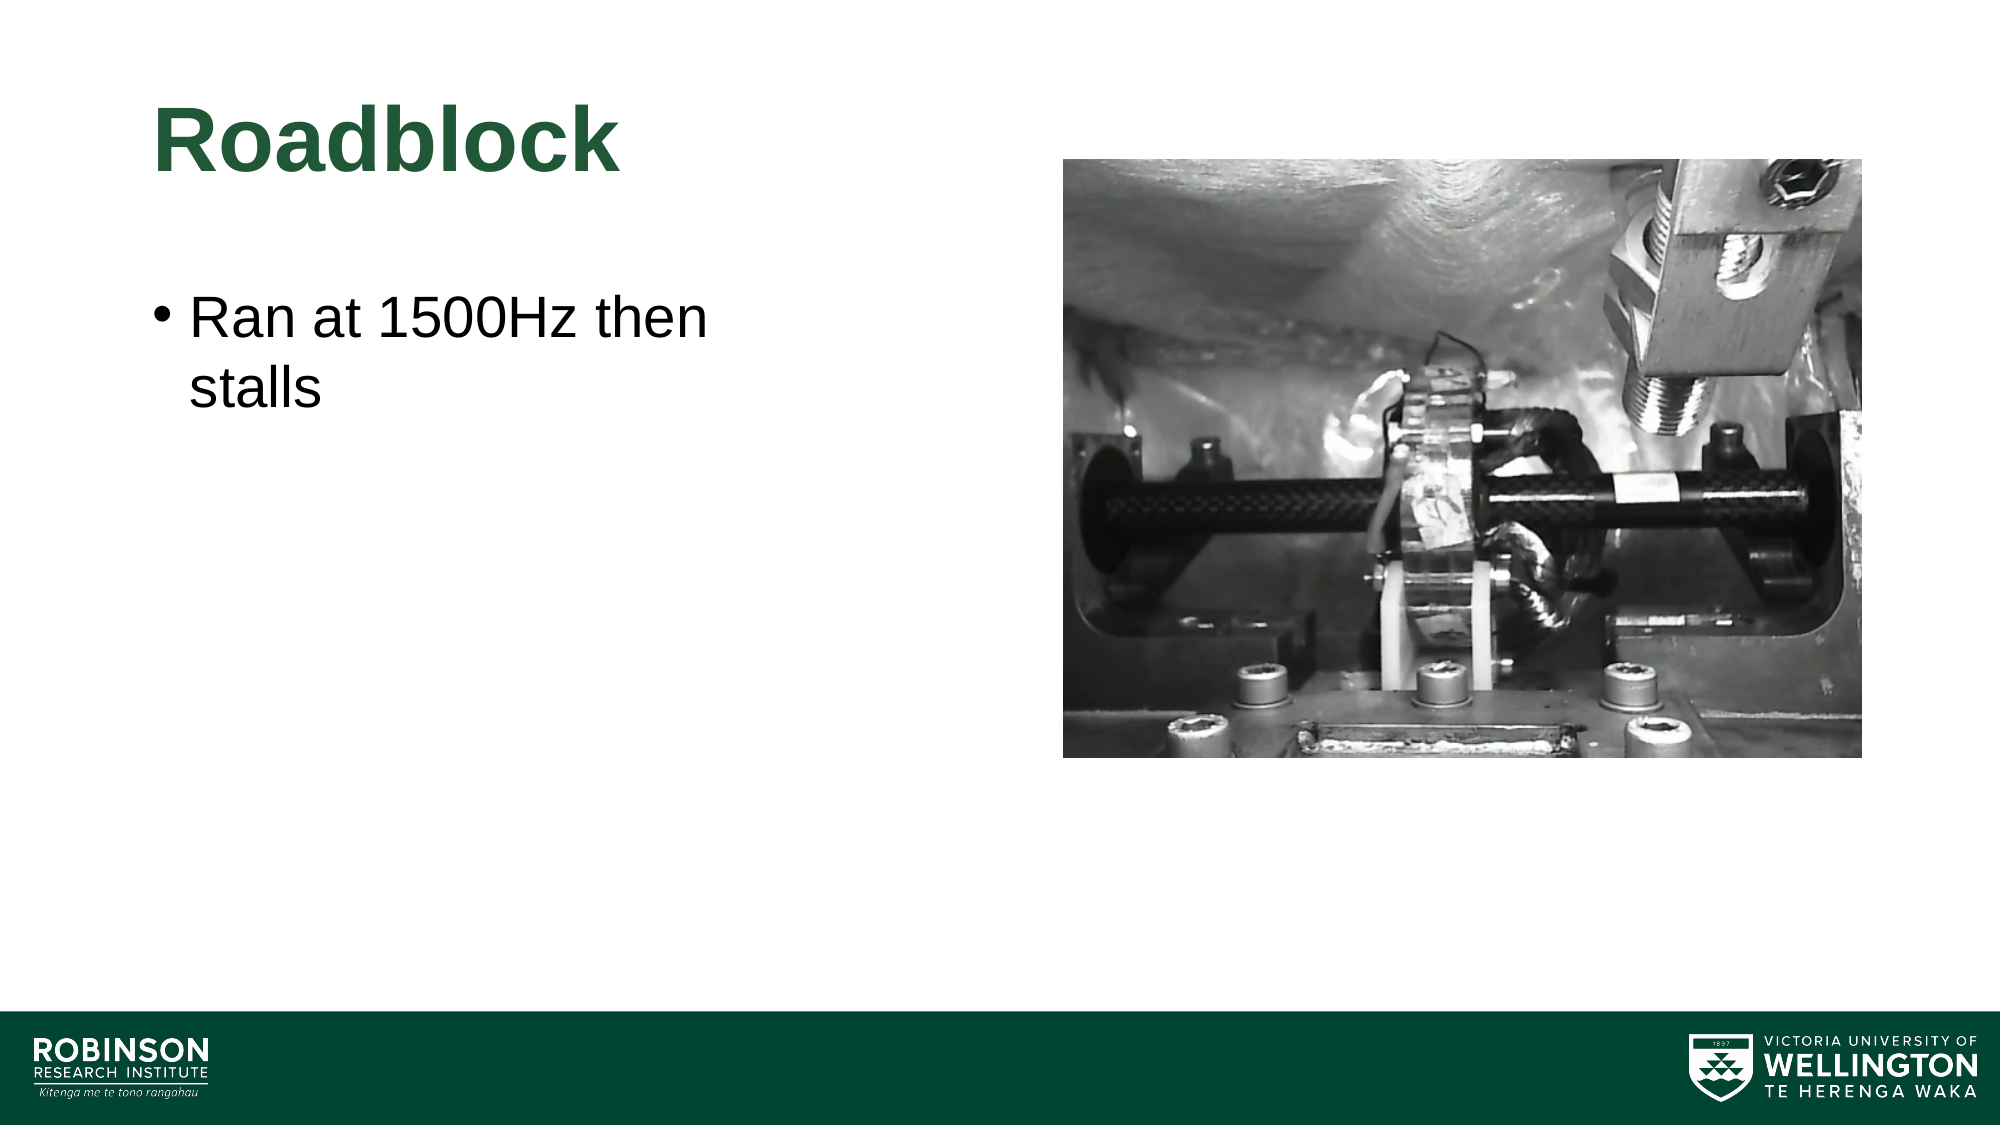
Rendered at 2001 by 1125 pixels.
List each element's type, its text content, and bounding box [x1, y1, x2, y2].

picture [34, 1038, 208, 1099]
title Roadblock [137, 33, 1863, 251]
list Ran at 1500Hz then stalls [137, 271, 750, 577]
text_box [1062, 158, 1863, 759]
picture [1666, 1011, 2000, 1125]
